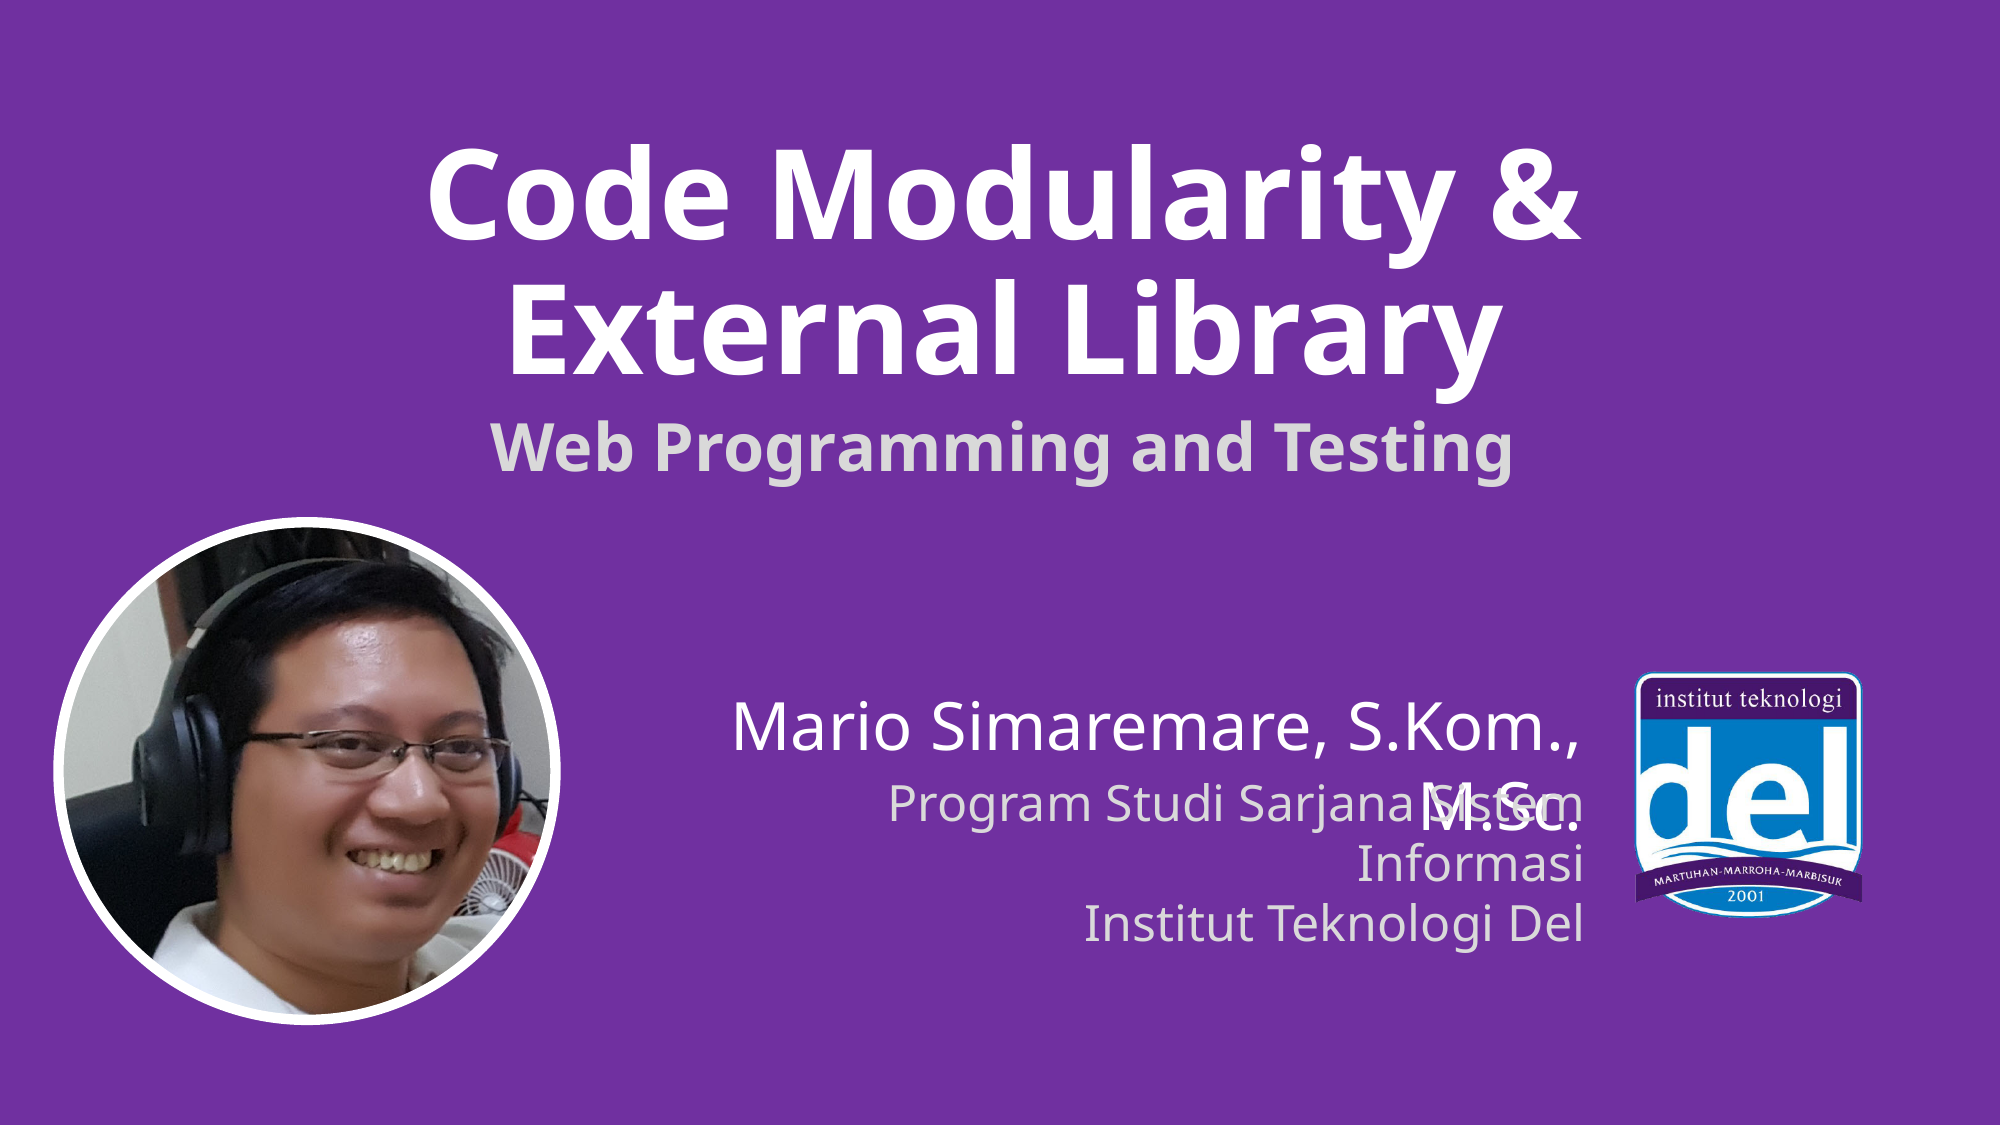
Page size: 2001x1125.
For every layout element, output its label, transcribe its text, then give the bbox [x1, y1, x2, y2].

subtitle Web Programming and Testing [66, 403, 1941, 496]
picture [64, 528, 550, 1014]
picture [1633, 670, 1863, 918]
title Code Modularity & External Library [66, 124, 1941, 404]
